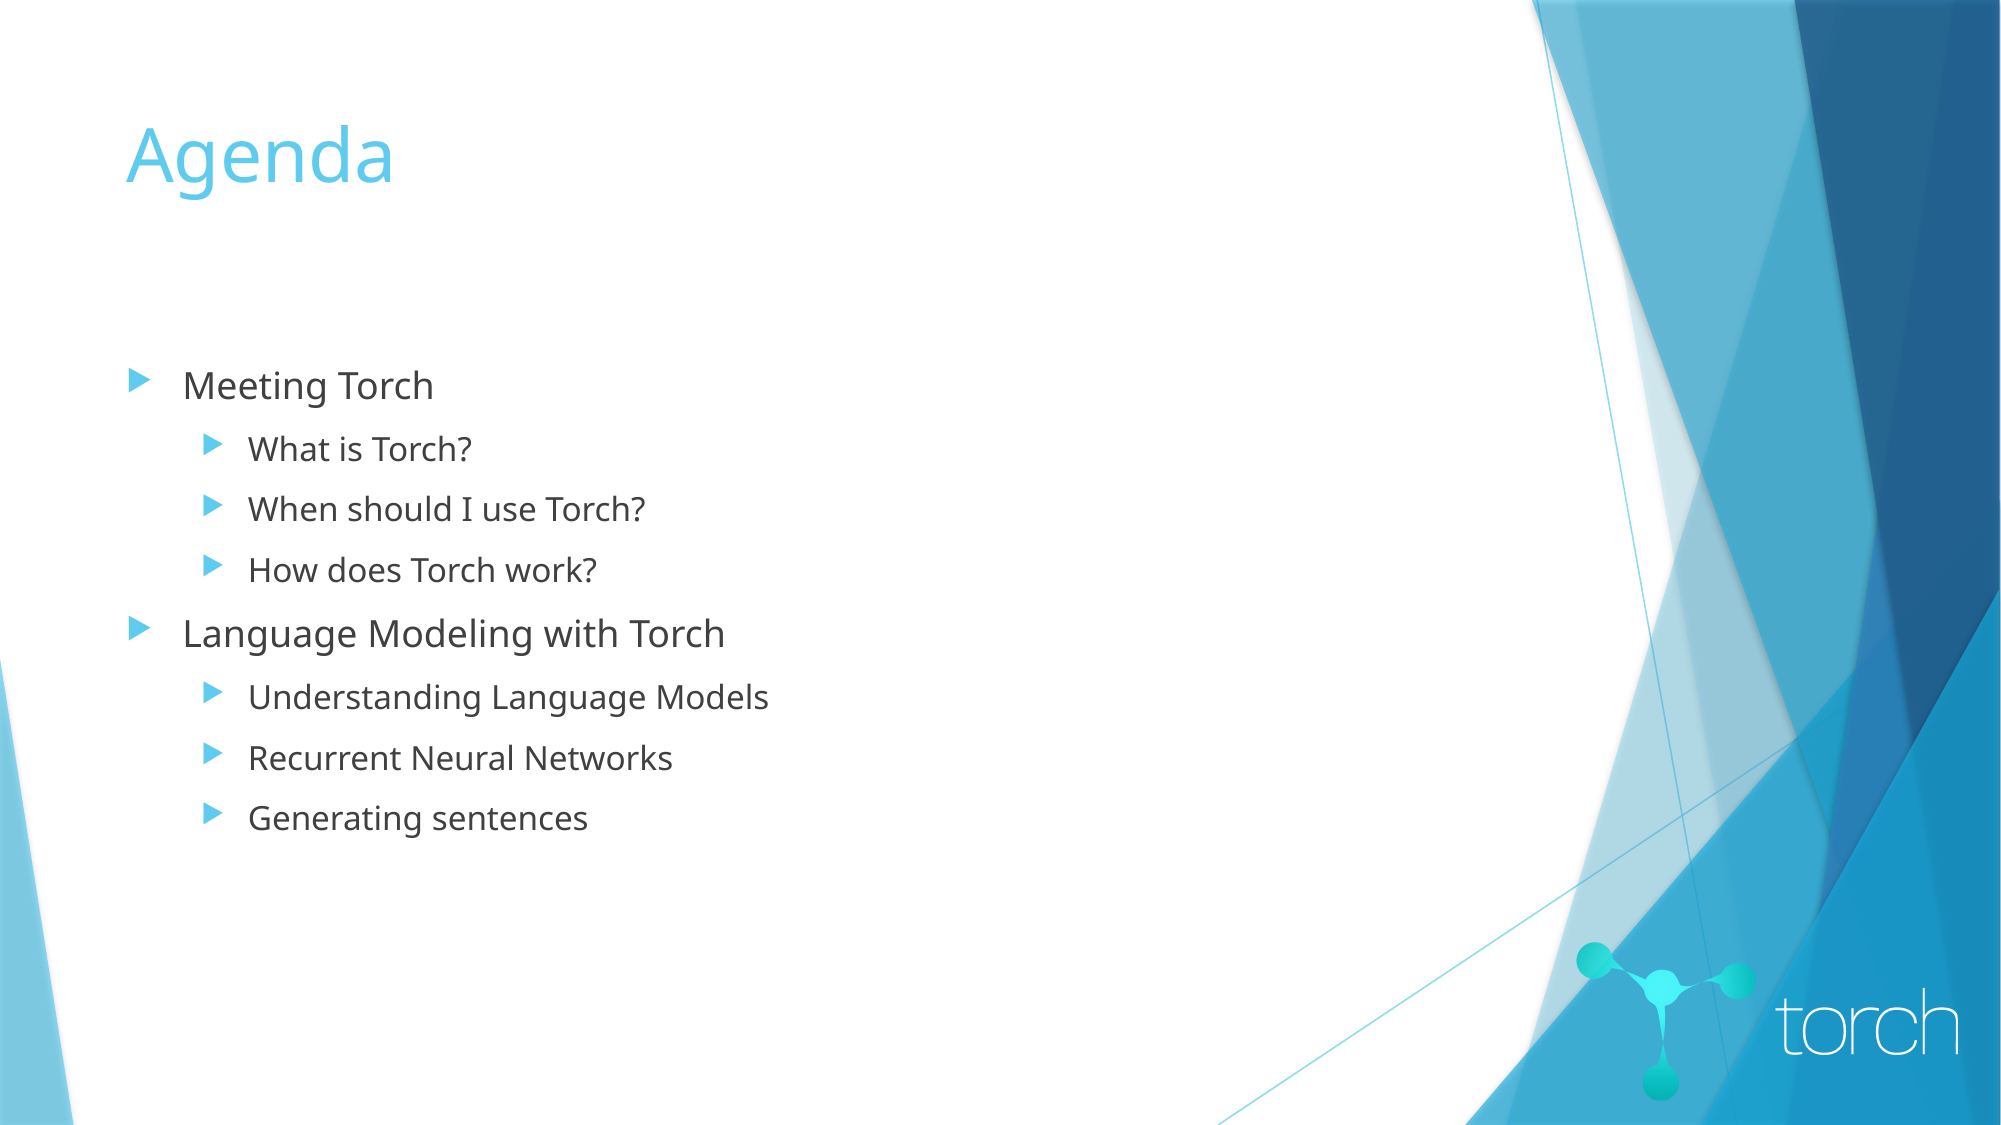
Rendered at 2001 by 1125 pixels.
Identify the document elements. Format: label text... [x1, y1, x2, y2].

picture [1575, 942, 1958, 1102]
title Agenda [111, 99, 1522, 317]
list Meeting Torch What is Torch? When should I use Torch? How does Torch work? Language Modeling with Torch Understanding Language Models Recurrent Neural Networks Generating sentences [111, 354, 1522, 992]
